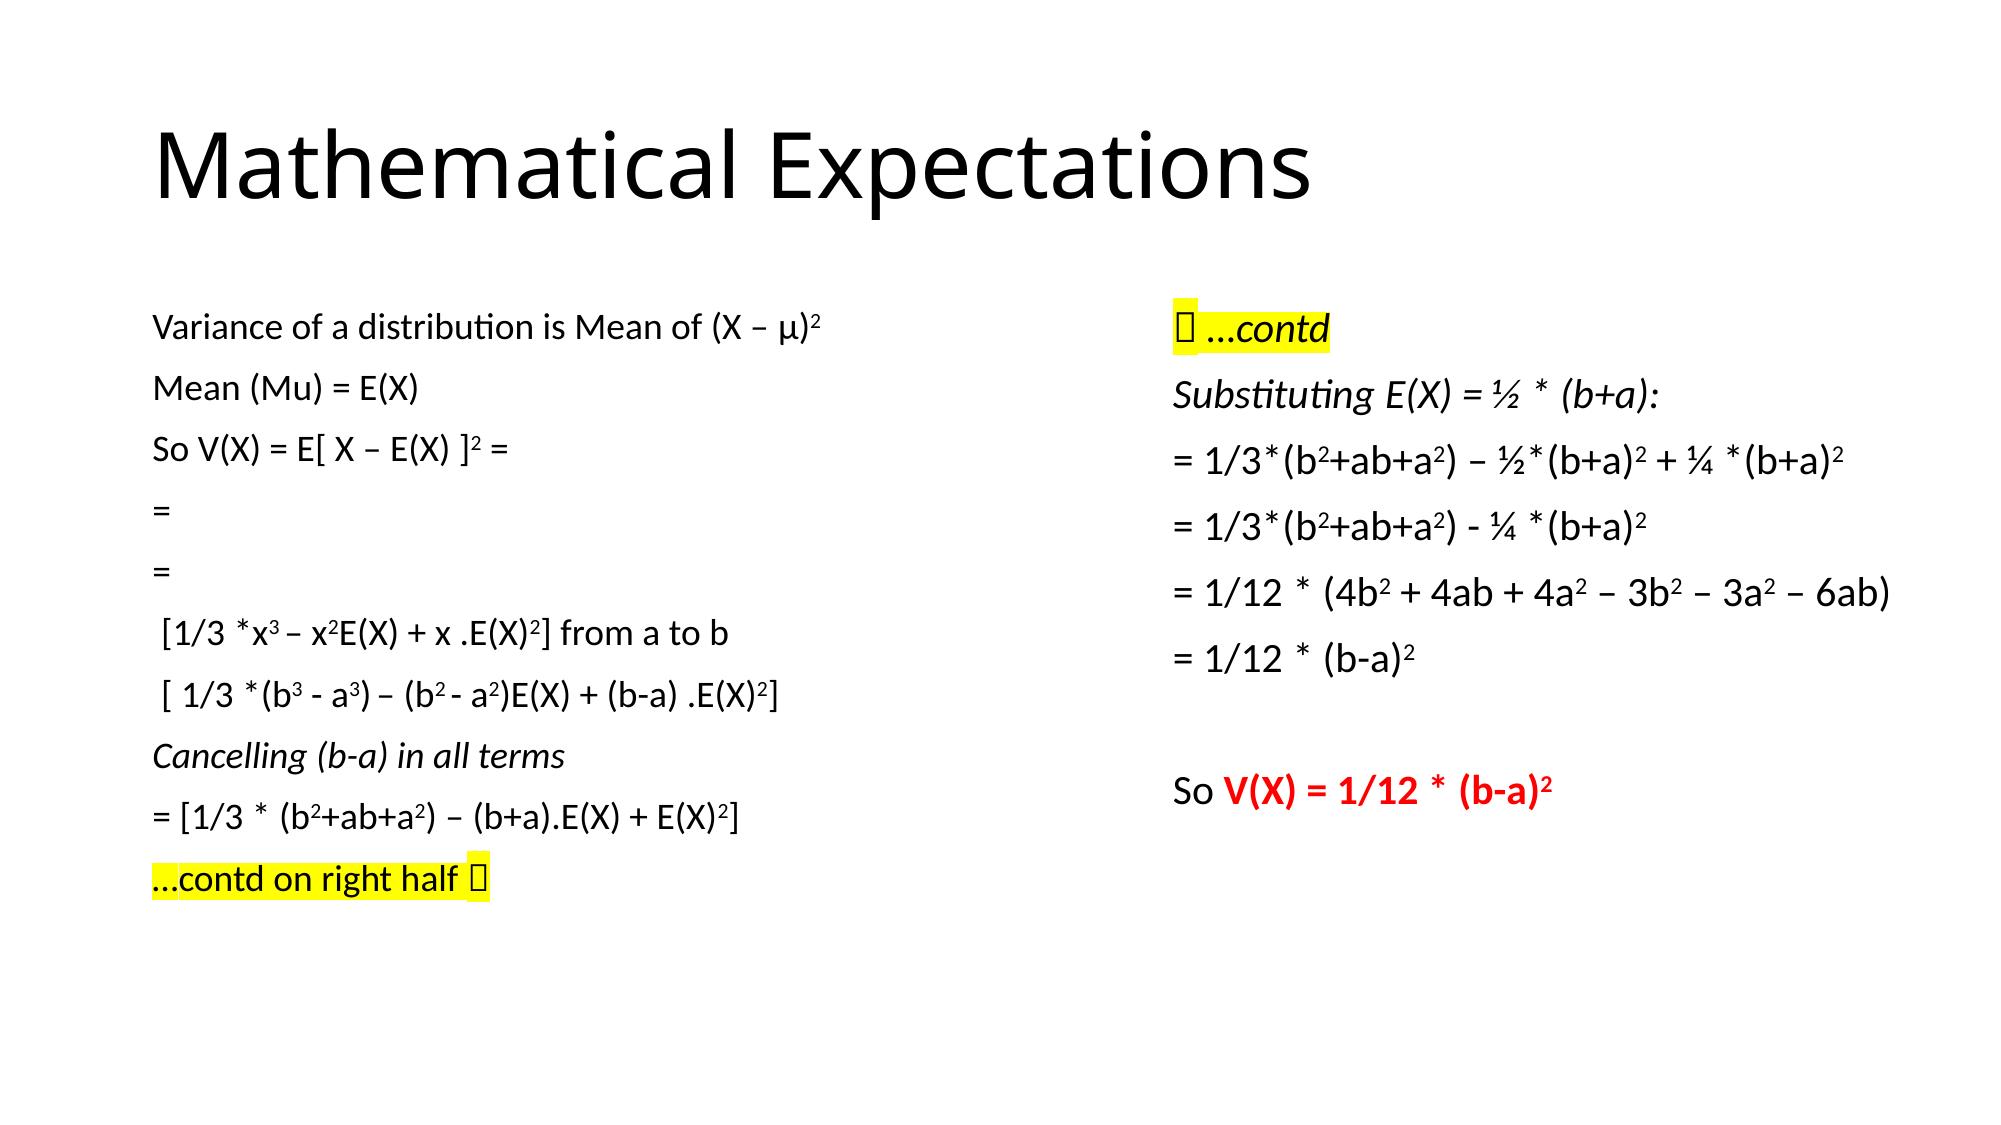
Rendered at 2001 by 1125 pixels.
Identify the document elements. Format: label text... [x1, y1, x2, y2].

title Mathematical Expectations [137, 59, 1863, 278]
list  …contd Substituting E(X) = ½ * (b+a): = 1/3*(b2+ab+a2) – ½*(b+a)2 + ¼ *(b+a)2 = 1/3*(b2+ab+a2) - ¼ *(b+a)2 = 1/12 * (4b2 + 4ab + 4a2 – 3b2 – 3a2 – 6ab) = 1/12 * (b-a)2 So V(X) = 1/12 * (b-a)2 [1157, 299, 2000, 1014]
